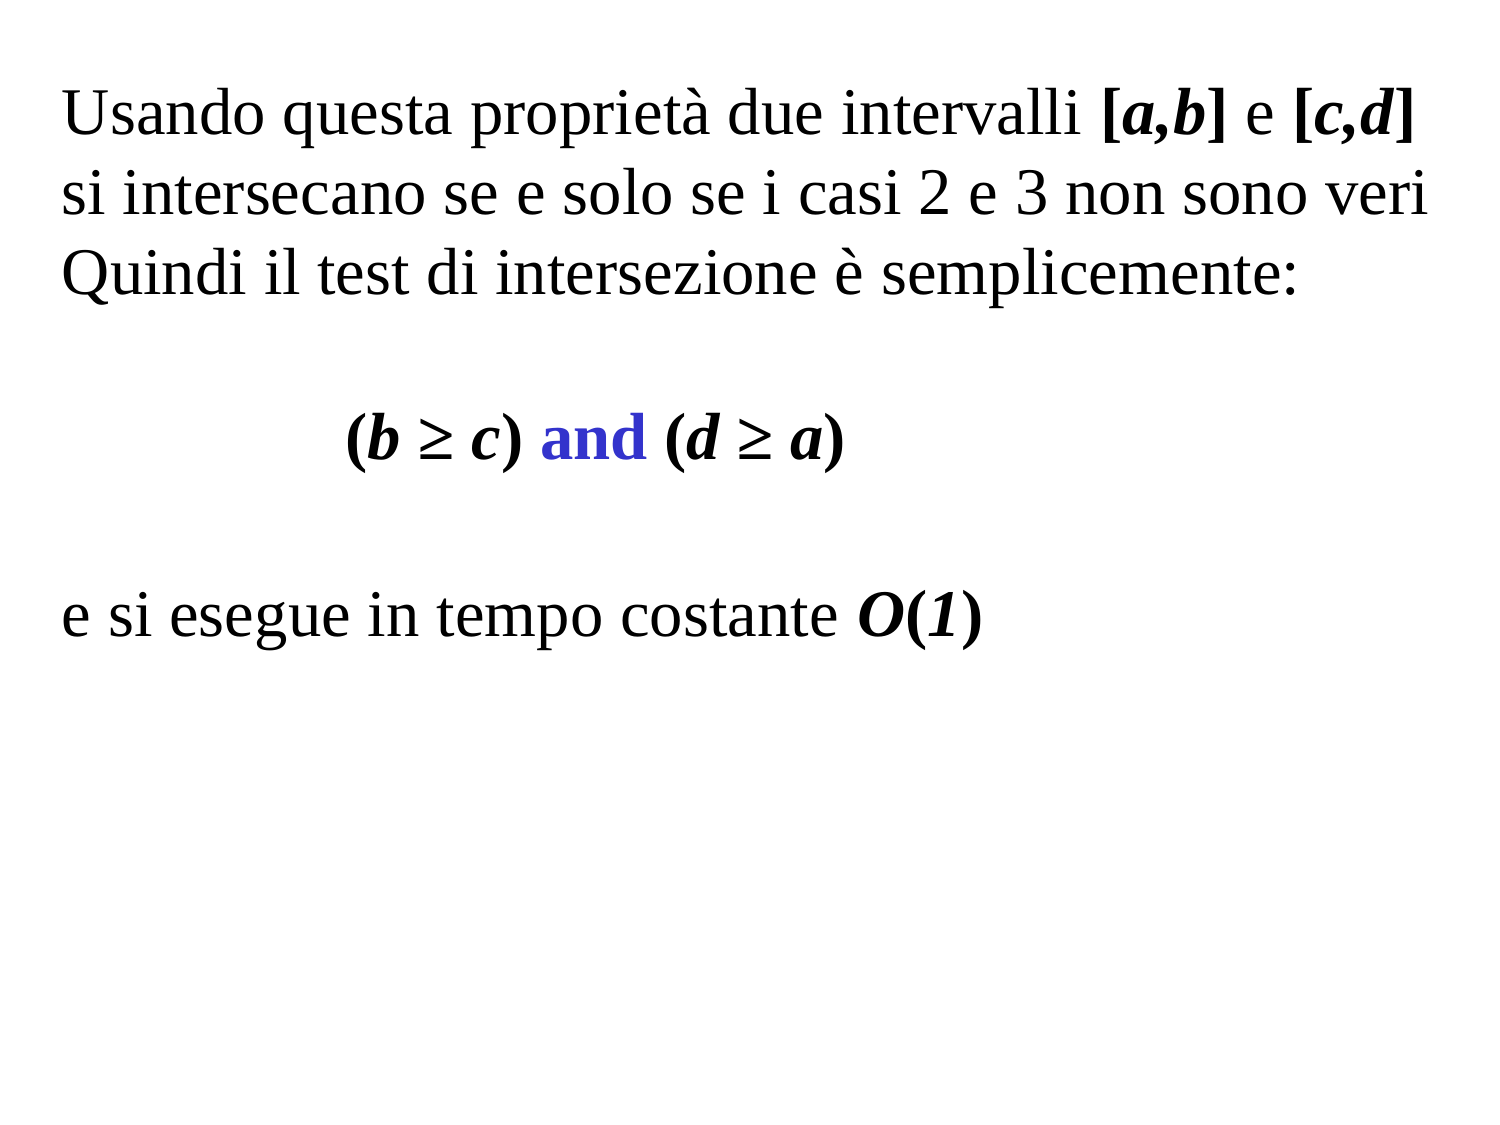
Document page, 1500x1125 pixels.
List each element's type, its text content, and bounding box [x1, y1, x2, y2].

text_box Usando questa proprietà due intervalli [a,b] e [c,d] si intersecano se e solo se i casi 2 e 3 non sono veri Quindi il test di intersezione è semplicemente: [47, 60, 1453, 315]
text_box e si esegue in tempo costante O(1) [47, 562, 1453, 658]
text_box (b ≥ c) and (d ≥ a) [330, 385, 969, 480]
